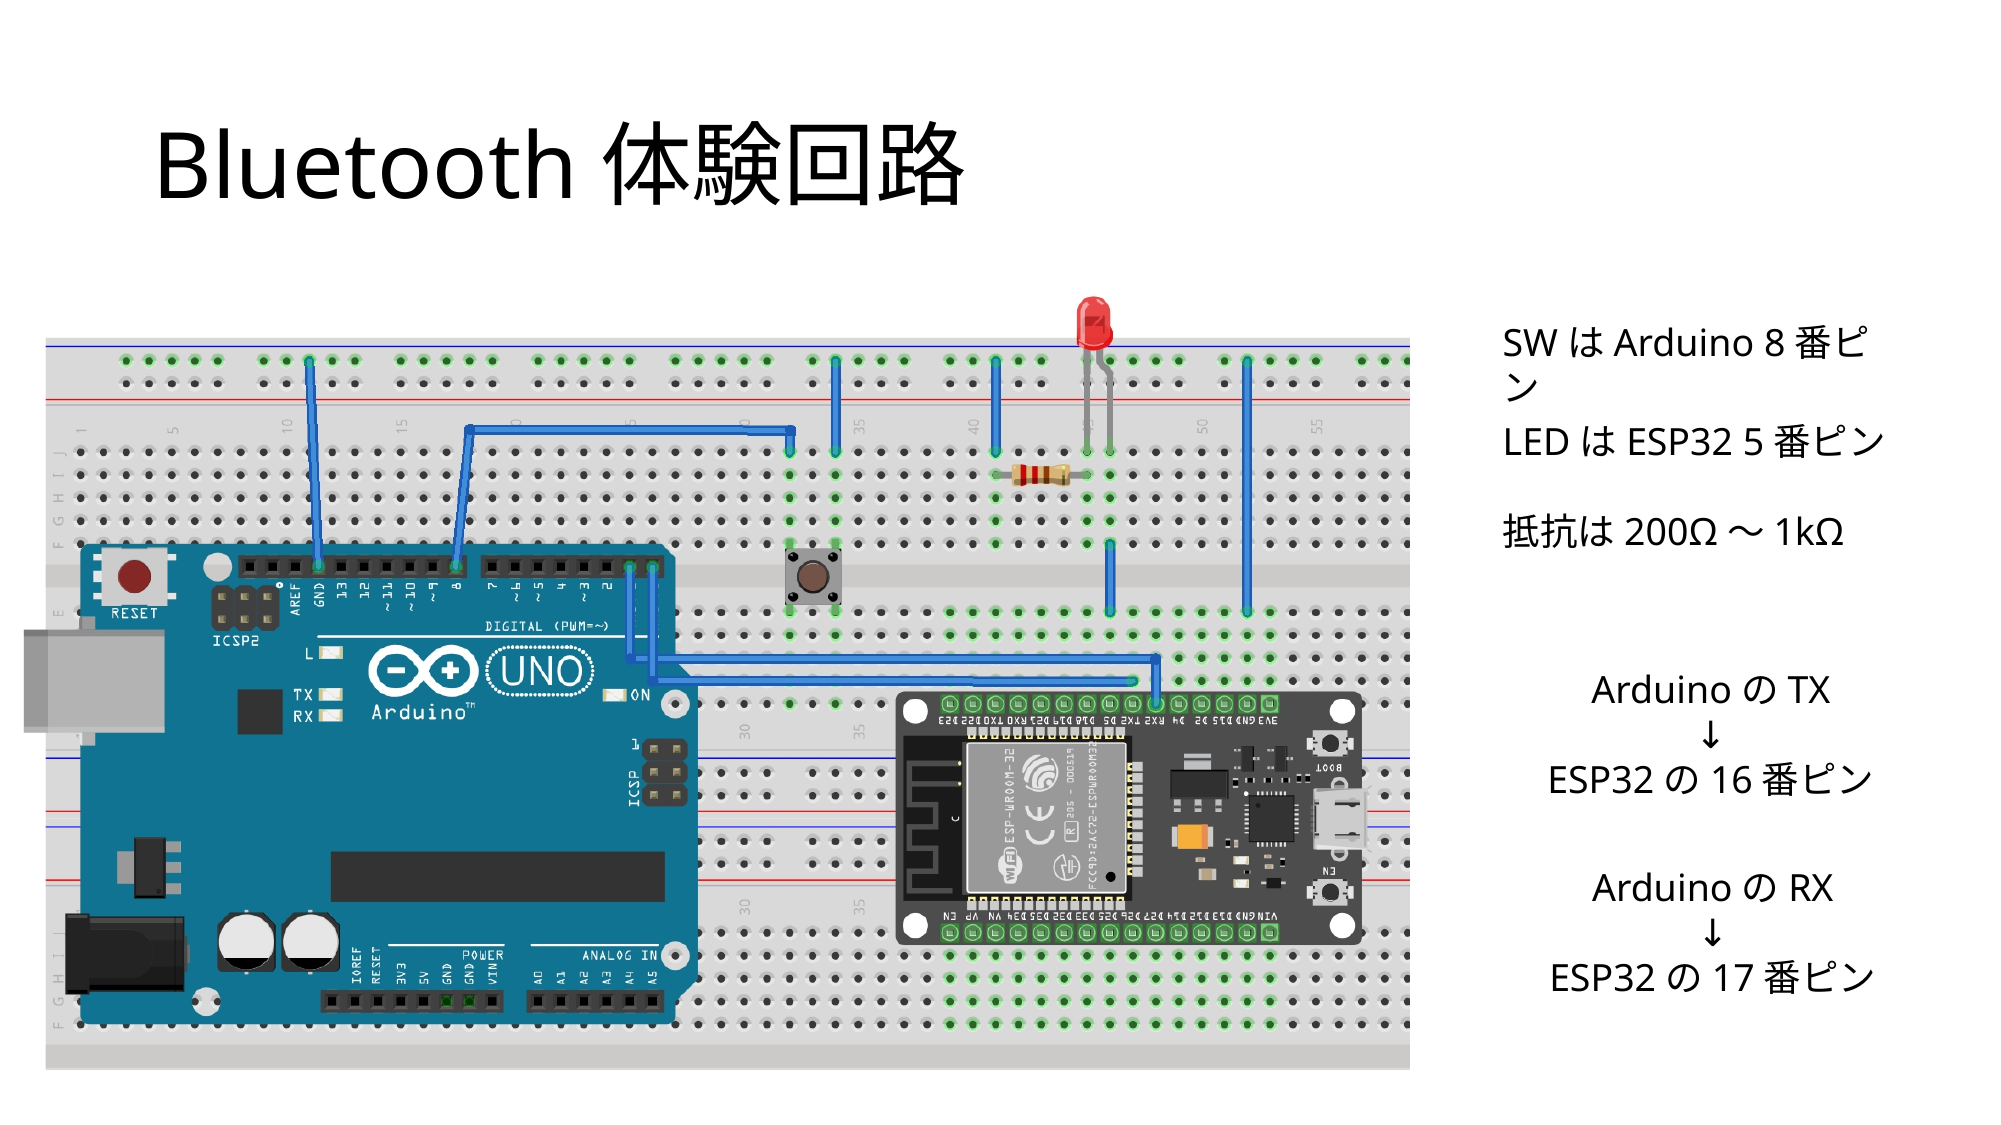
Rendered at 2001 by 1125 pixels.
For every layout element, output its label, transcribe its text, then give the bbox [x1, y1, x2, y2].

text_box SWはArduino 8番ピン [1488, 311, 1908, 410]
picture [23, 281, 1410, 1070]
title Bluetooth体験回路 [137, 59, 1863, 278]
text_box LEDはESP32 5番ピン 抵抗は200Ω～1kΩ [1488, 410, 1908, 561]
text_box ArduinoのRX ↓ ESP32の17番ピン [1503, 856, 1923, 1007]
text_box ArduinoのTX ↓ ESP32の16番ピン [1501, 658, 1921, 809]
